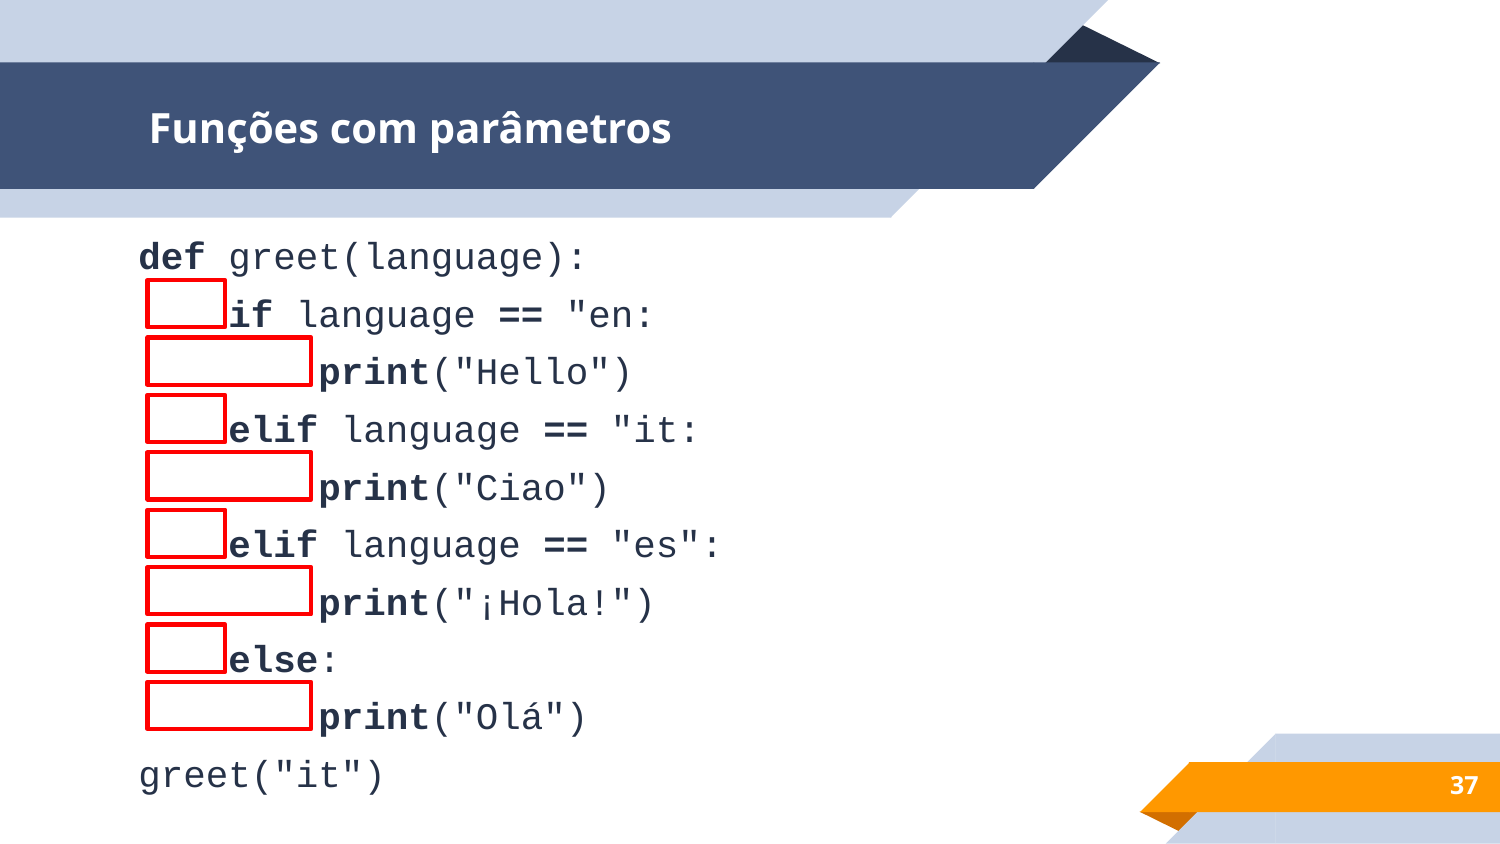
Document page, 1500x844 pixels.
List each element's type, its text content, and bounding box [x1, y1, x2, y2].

text_box [147, 394, 226, 443]
list def greet(language): if language == "en: print("Hello") elif language == "it: print("Ciao") elif language == "es": print("¡Hola!") else: print("Olá") greet("it") [110, 217, 1357, 835]
text_box [147, 452, 312, 500]
slide_number ‹#› [1249, 760, 1494, 813]
text_box [147, 567, 312, 615]
text_box [147, 509, 226, 557]
text_box [147, 681, 312, 729]
title Funções com parâmetros [133, 64, 1035, 190]
text_box [147, 624, 226, 672]
text_box [147, 280, 226, 328]
text_box [147, 337, 312, 385]
